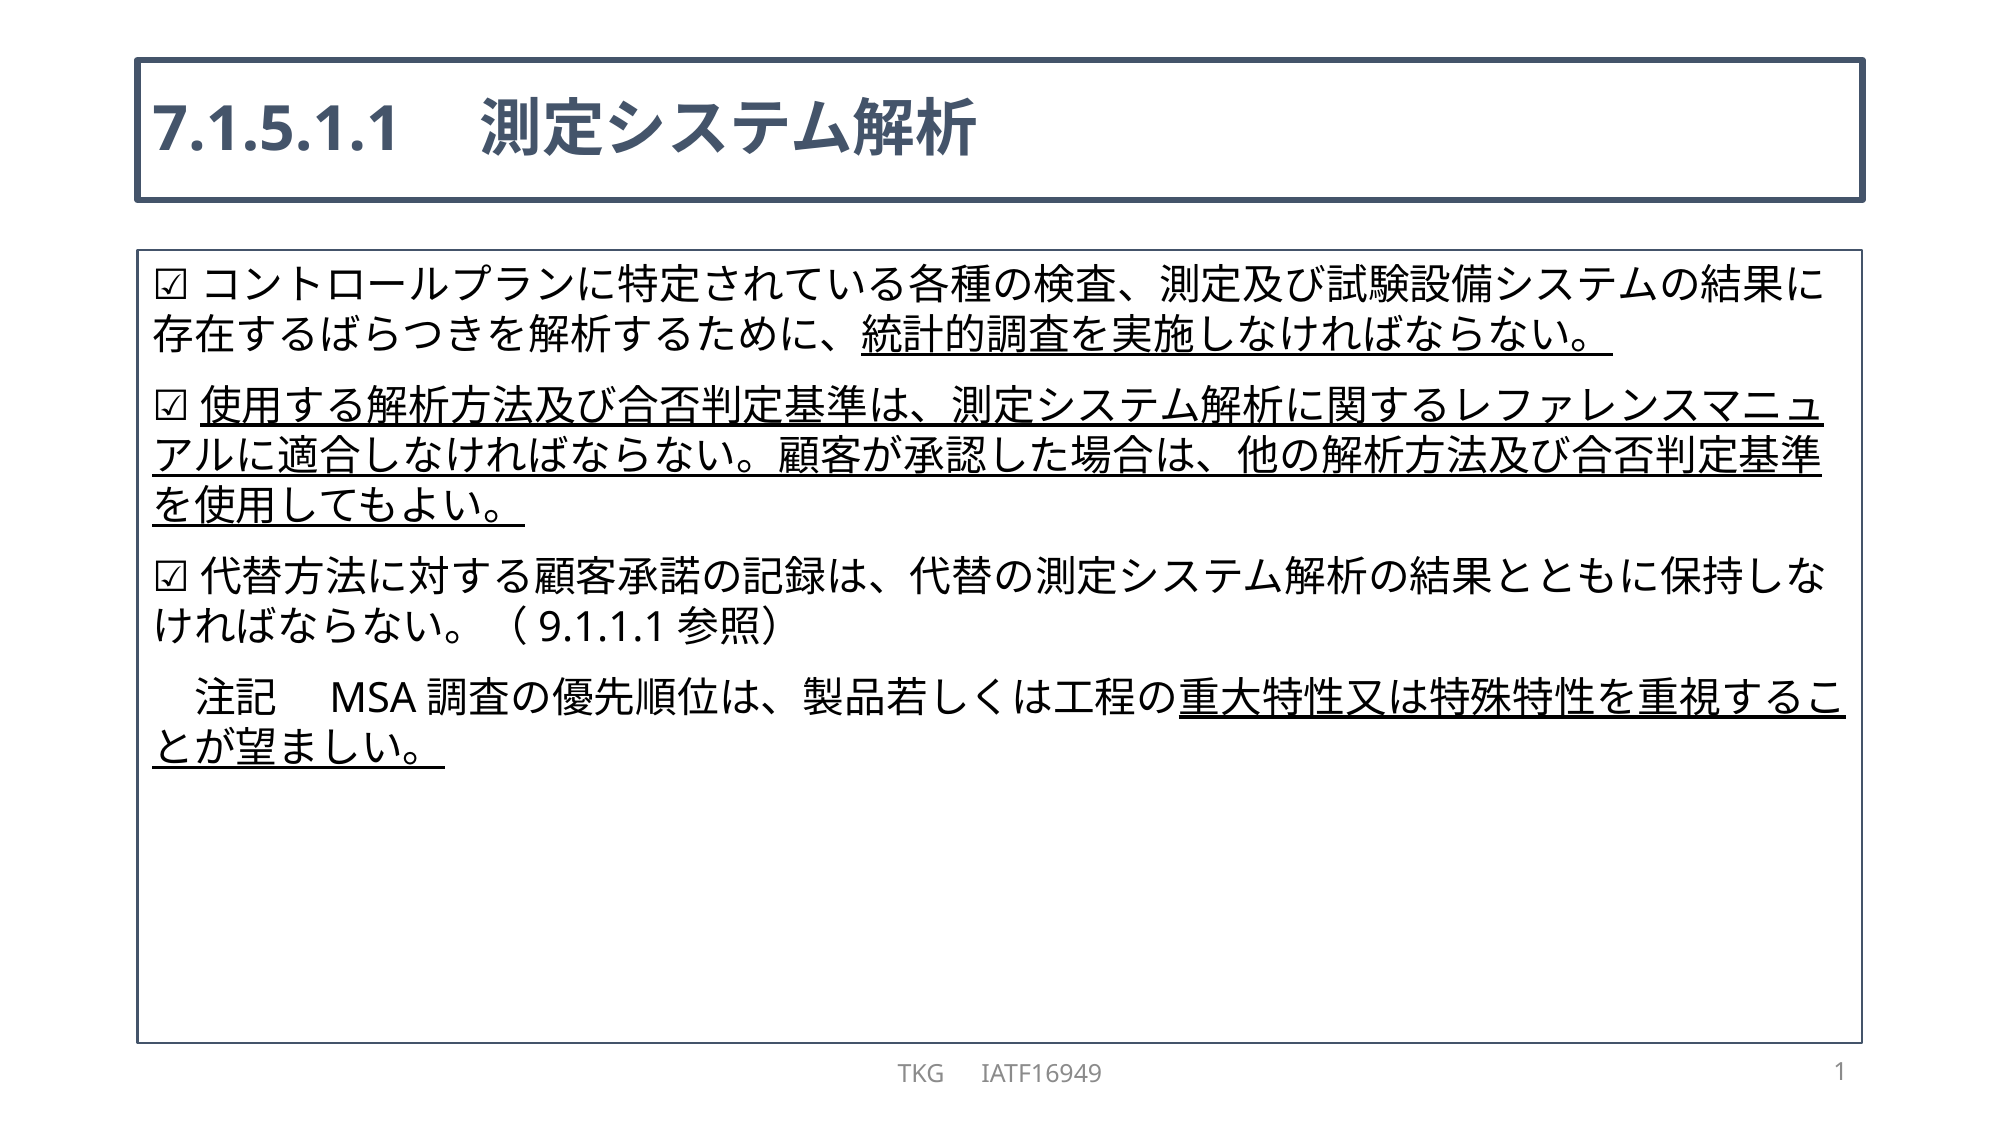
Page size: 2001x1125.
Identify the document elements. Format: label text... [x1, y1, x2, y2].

footer TKG IATF16949 [662, 1043, 1338, 1103]
list ☑コントロールプランに特定されている各種の検査、測定及び試験設備システムの結果に存在するばらつきを解析するために、統計的調査を実施しなければならない。 ☑使用する解析方法及び合否判定基準は、測定システム解析に関するレファレンスマニュアルに適合しなければならない。顧客が承認した場合は、他の解析方法及び合否判定基準を使用してもよい。 ☑代替方法に対する顧客承諾の記録は、代替の測定システム解析の結果とともに保持しなければならない。（9.1.1.1参照） 注記 MSA調査の優先順位は、製品若しくは工程の重大特性又は特殊特性を重視することが望ましい。 [137, 249, 1863, 1043]
title 7.1.5.1.1 測定システム解析 [137, 59, 1863, 200]
slide_number 1 [1412, 1043, 1863, 1103]
